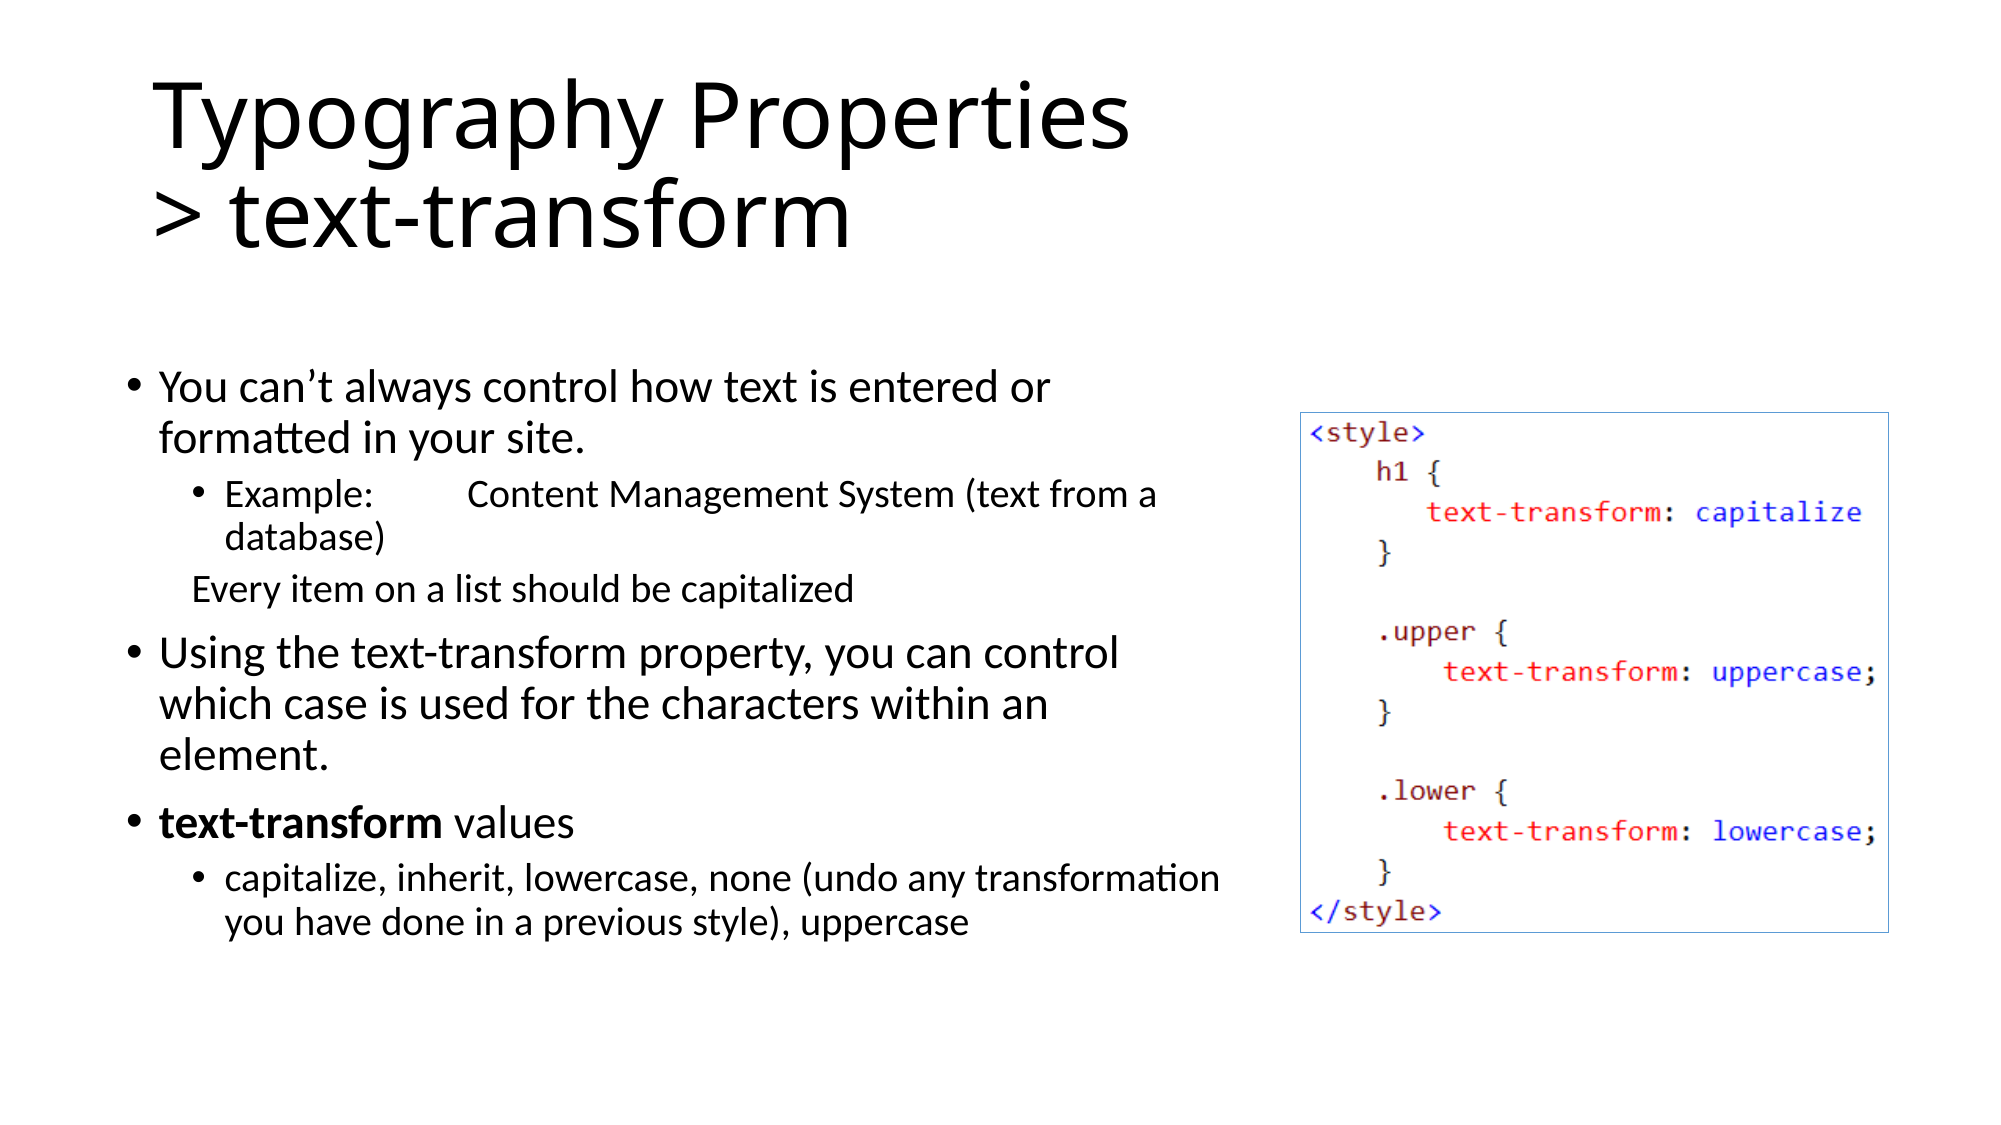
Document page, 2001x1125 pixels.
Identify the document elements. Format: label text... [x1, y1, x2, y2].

picture [1300, 412, 1889, 933]
title Typography Properties > text-transform [137, 59, 1863, 278]
list You can’t always control how text is entered or formatted in your site. Example: Content Management System (text from a database) Every item on a list should be capitalized Using the text-transform property, you can control which case is used for the characters within an element. text-transform values capitalize, inherit, lowercase, none (undo any transformation you have done in a previous style), uppercase [111, 354, 1241, 992]
